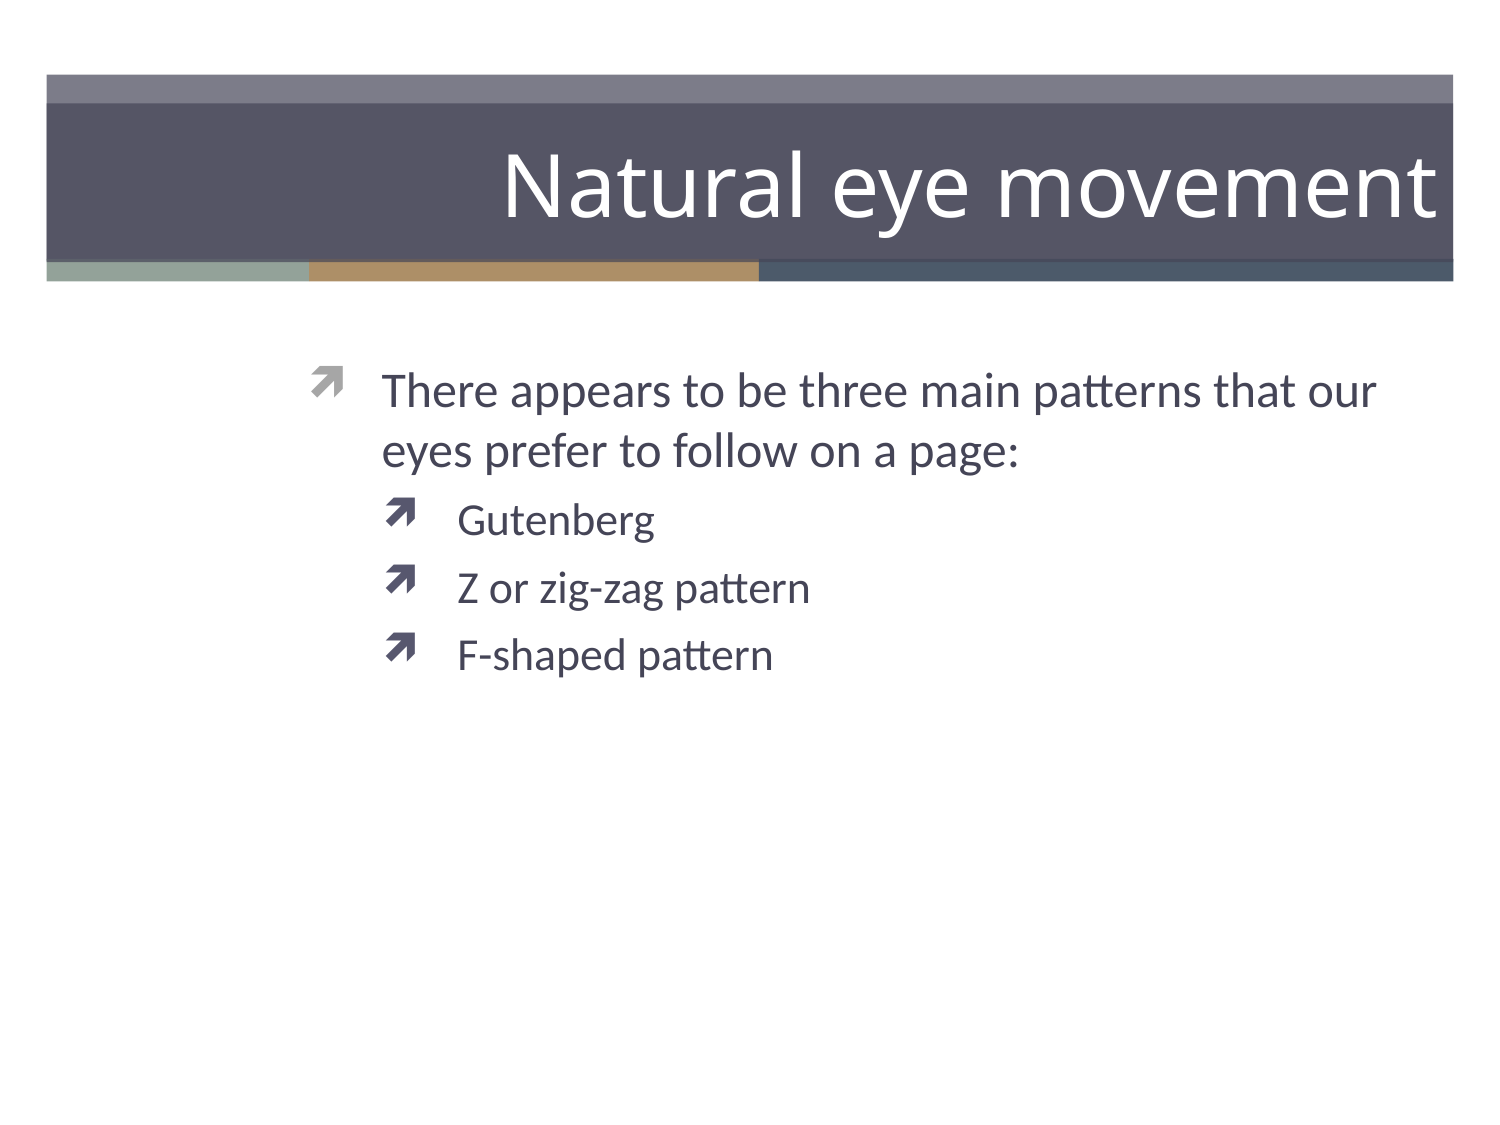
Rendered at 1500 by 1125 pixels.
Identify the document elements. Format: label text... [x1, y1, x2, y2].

list There appears to be three main patterns that our eyes prefer to follow on a page: Gutenberg Z or zig-zag pattern F-shaped pattern [292, 350, 1454, 1005]
title Natural eye movement [46, 103, 1454, 263]
